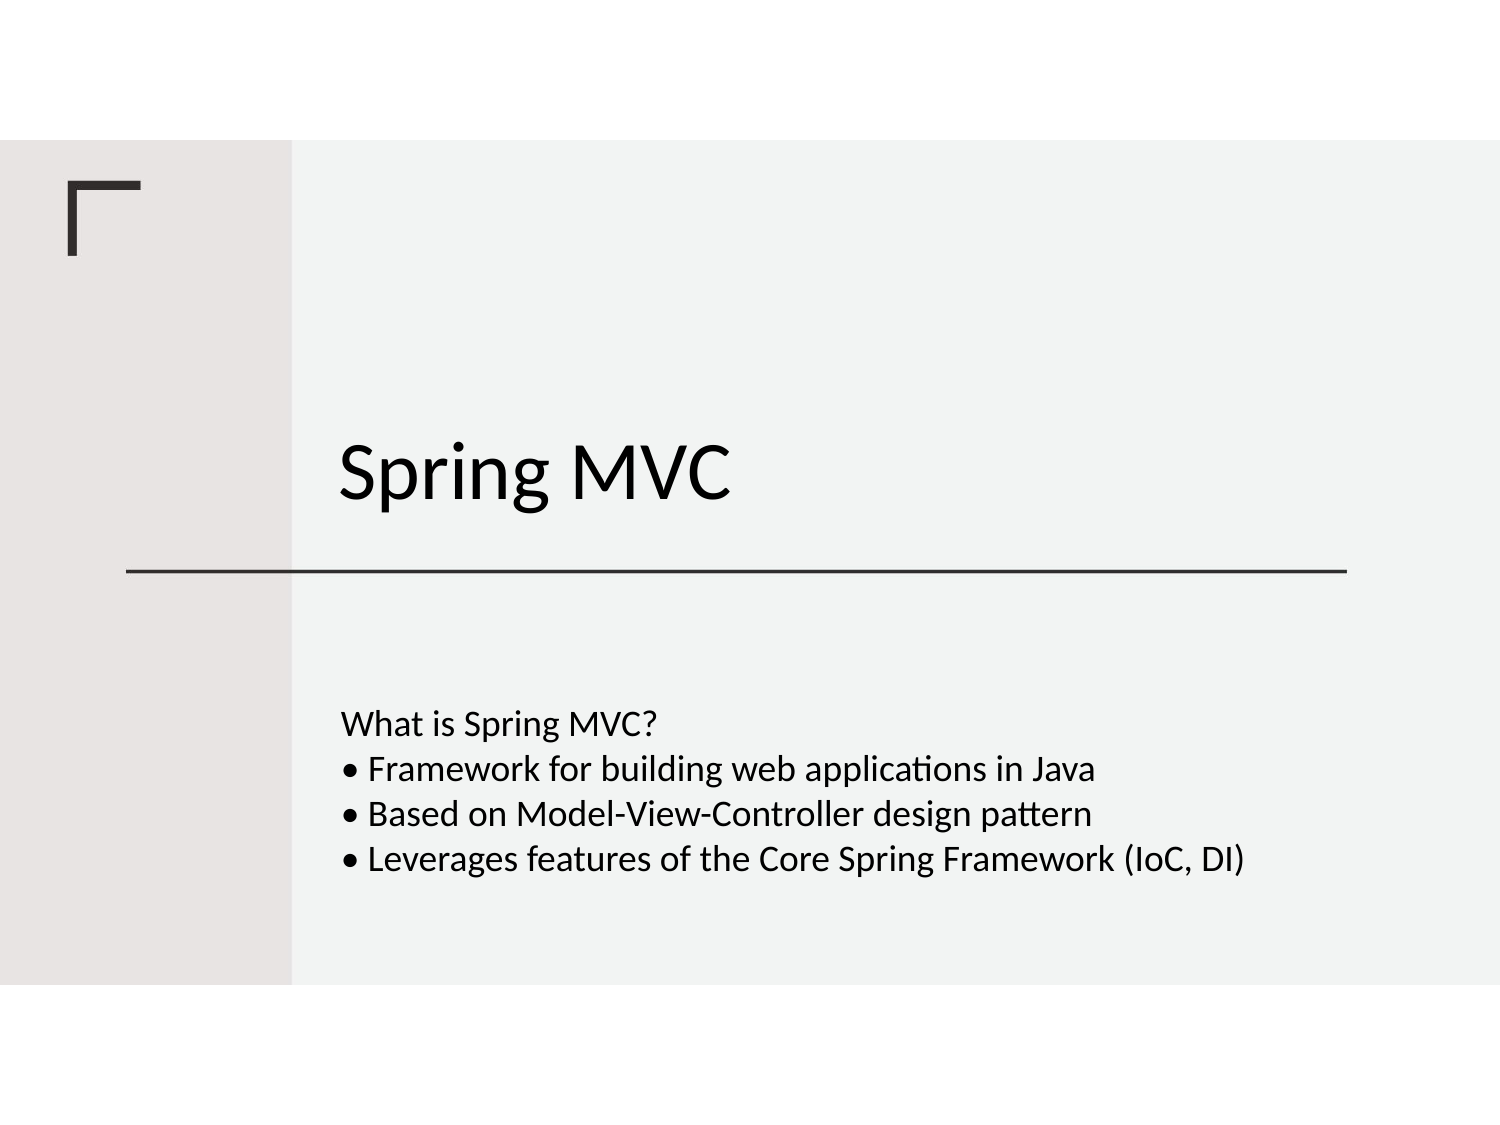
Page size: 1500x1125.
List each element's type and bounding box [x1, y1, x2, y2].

picture [0, 140, 1500, 985]
